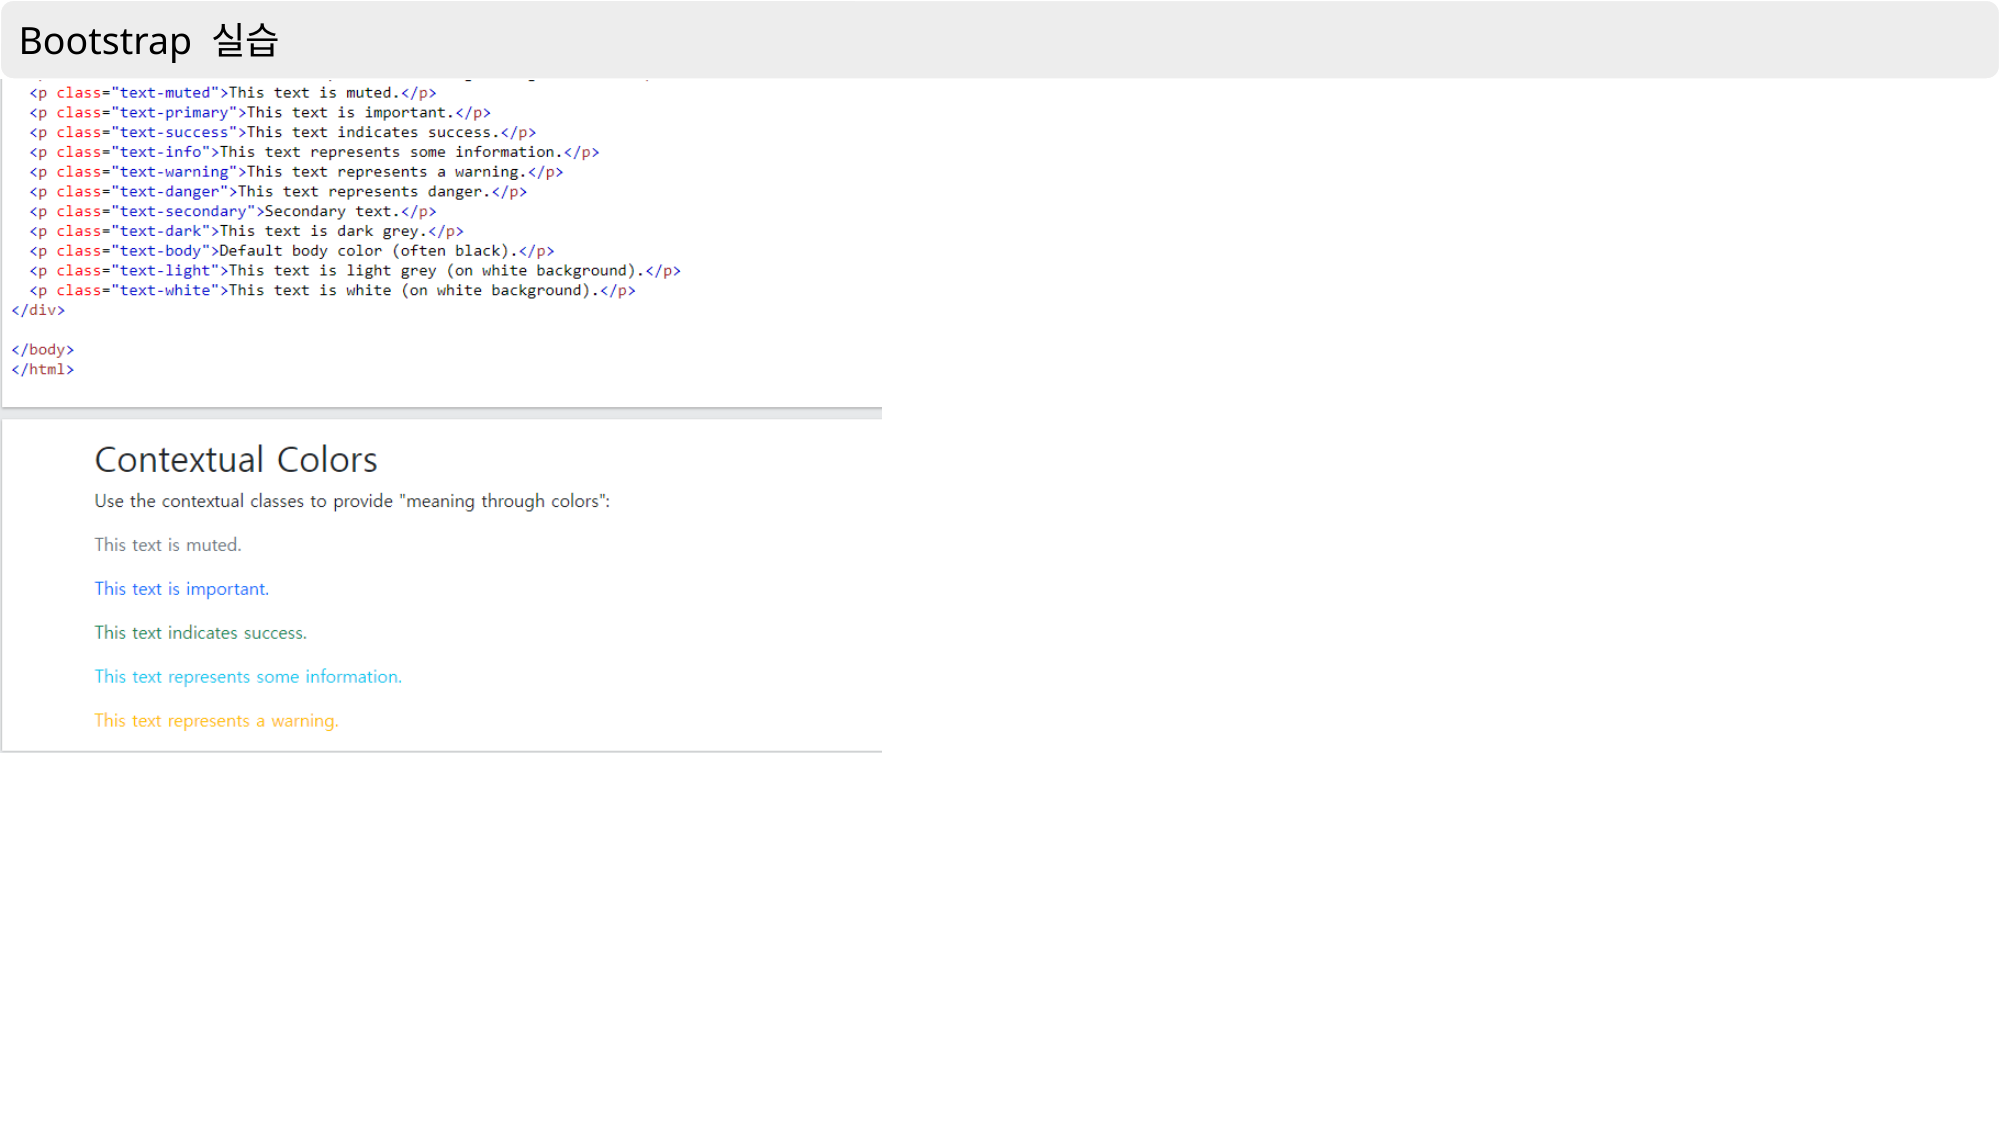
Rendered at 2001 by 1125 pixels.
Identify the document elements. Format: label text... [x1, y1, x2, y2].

text_box Bootstrap 실습 [0, 0, 2000, 81]
picture [0, 79, 882, 753]
